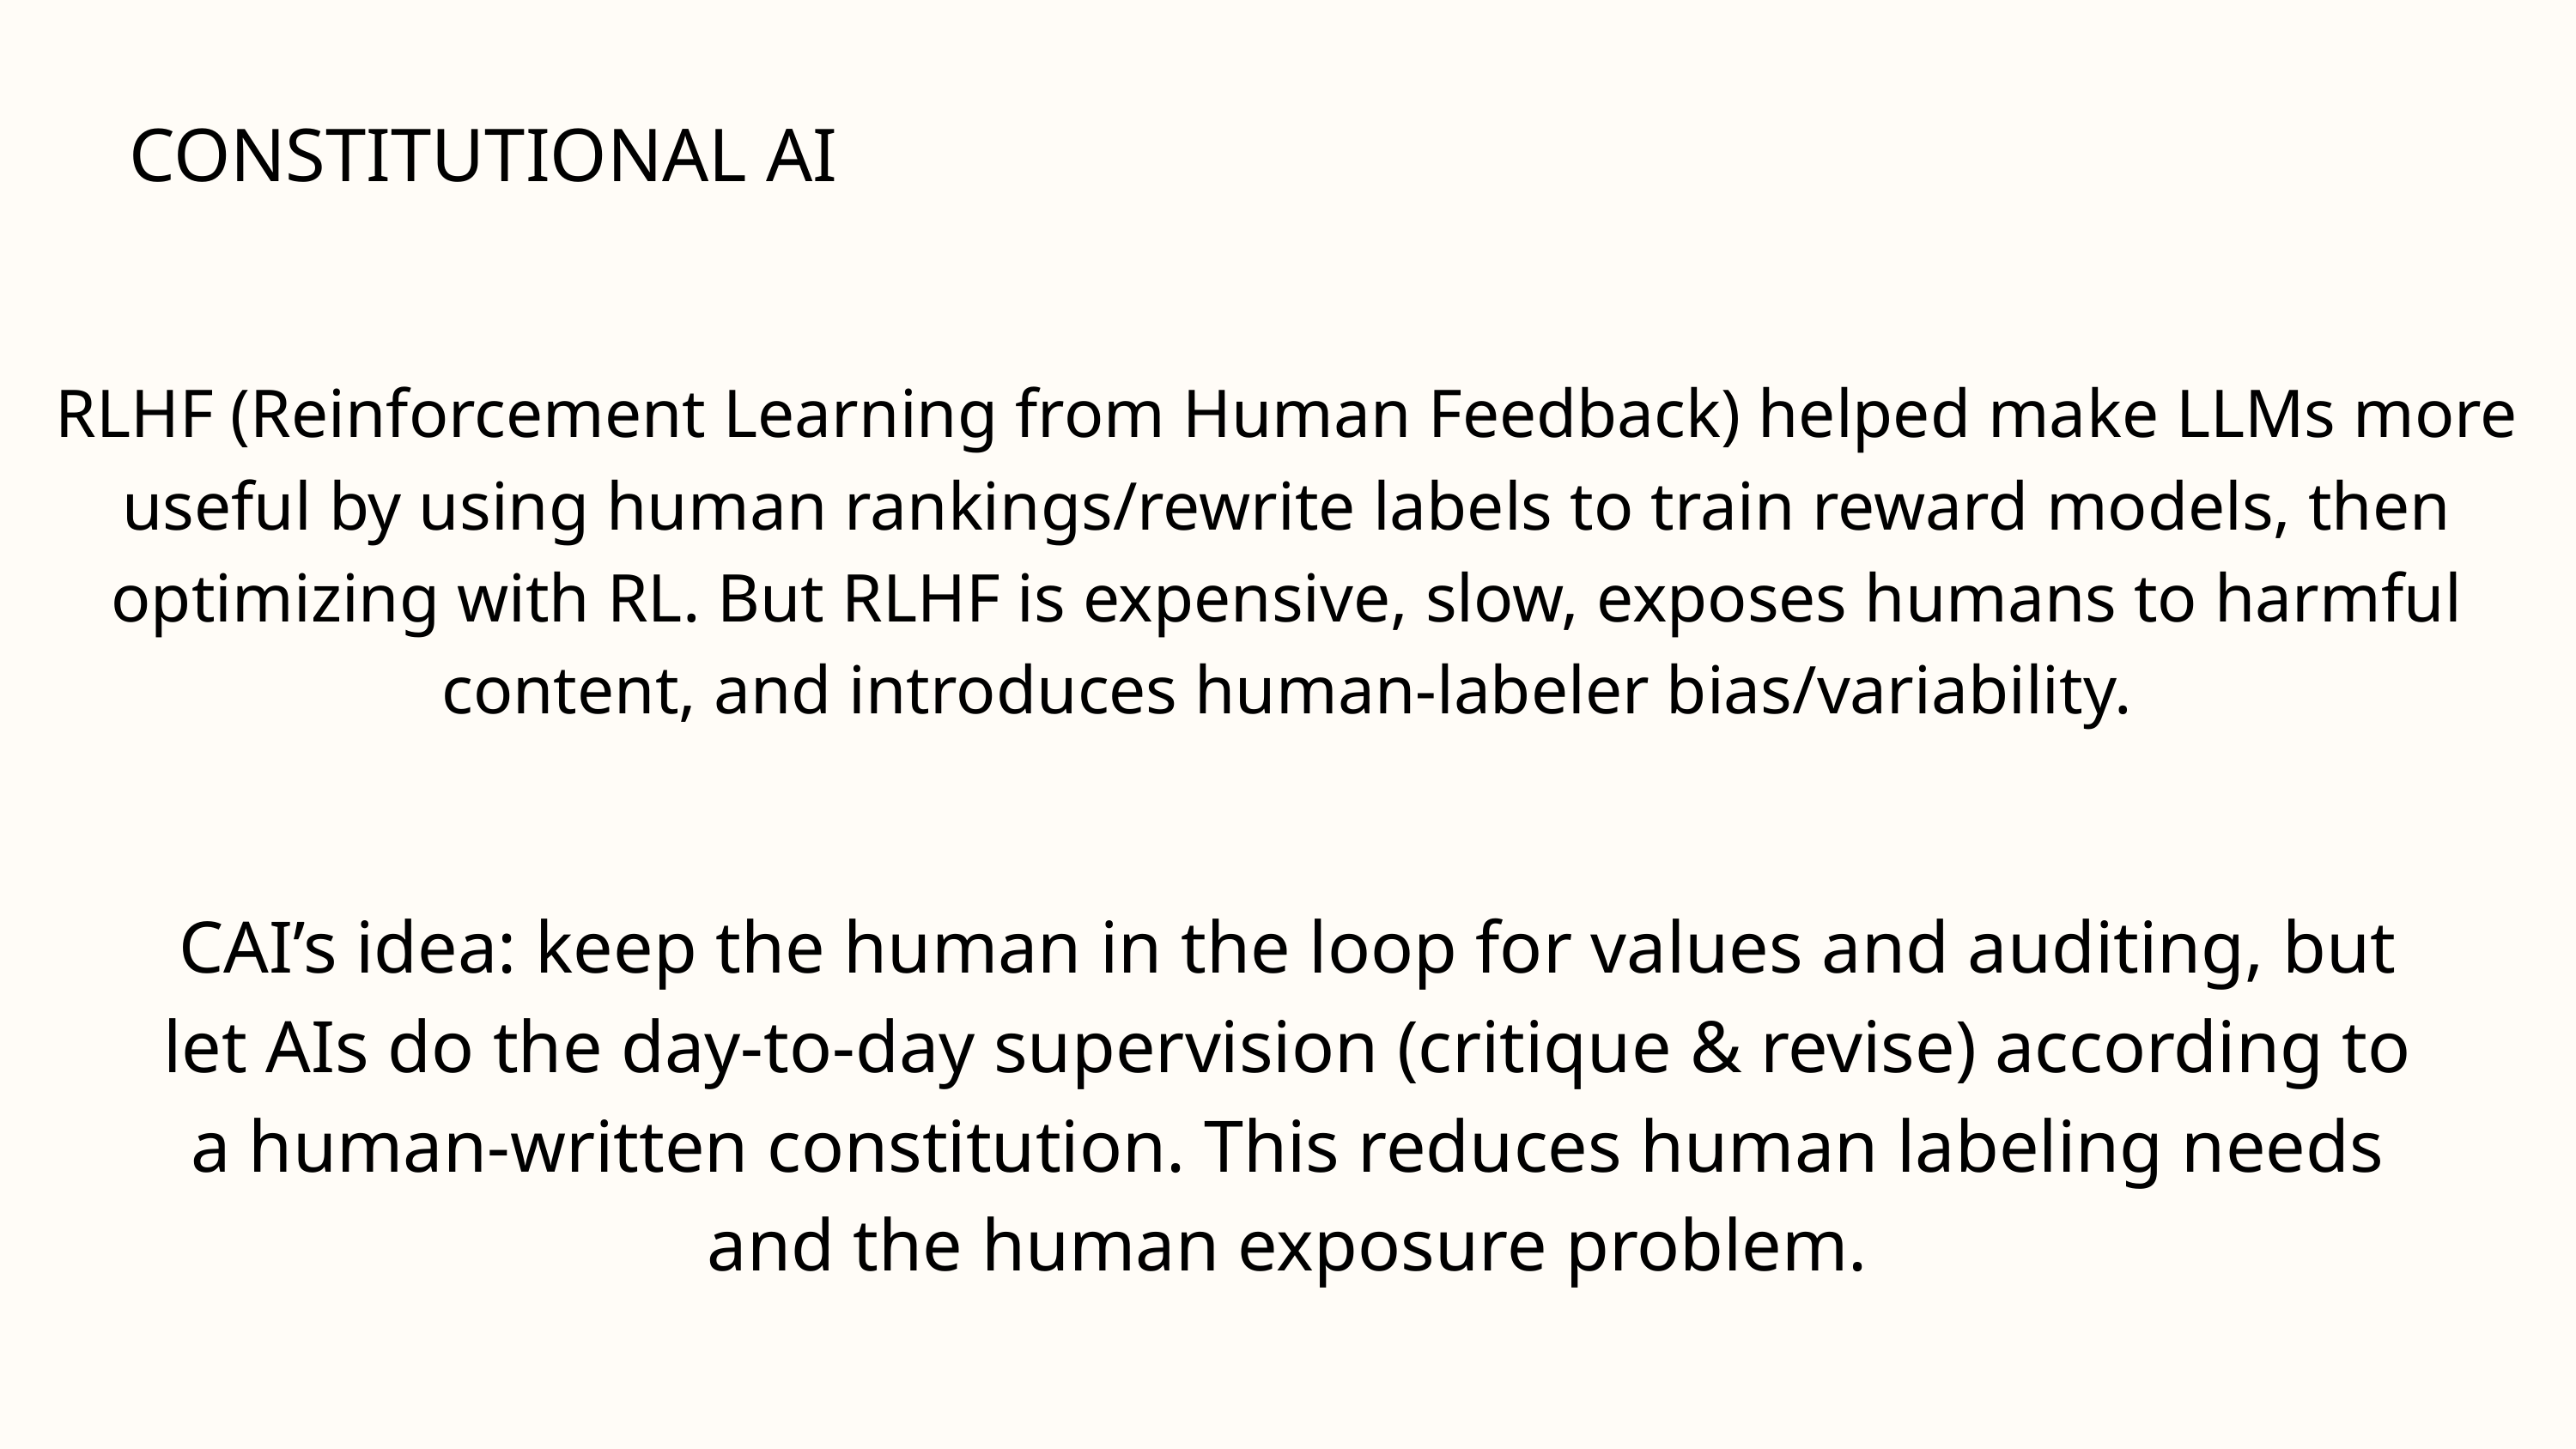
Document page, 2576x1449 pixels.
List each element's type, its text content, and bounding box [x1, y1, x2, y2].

text_box CONSTITUTIONAL AI [107, 94, 859, 197]
text_box CAI’s idea: keep the human in the loop for values and auditing, but let AIs do the day-to-day supervision (critique & revise) according to a human-written constitution. This reduces human labeling needs and the human exposure problem. [144, 888, 2432, 1286]
text_box RLHF (Reinforcement Learning from Human Feedback) helped make LLMs more useful by using human rankings/rewrite labels to train reward models, then optimizing with RL. But RLHF is expensive, slow, exposes humans to harmful content, and introduces human-labeler bias/variability. [0, 358, 2576, 728]
